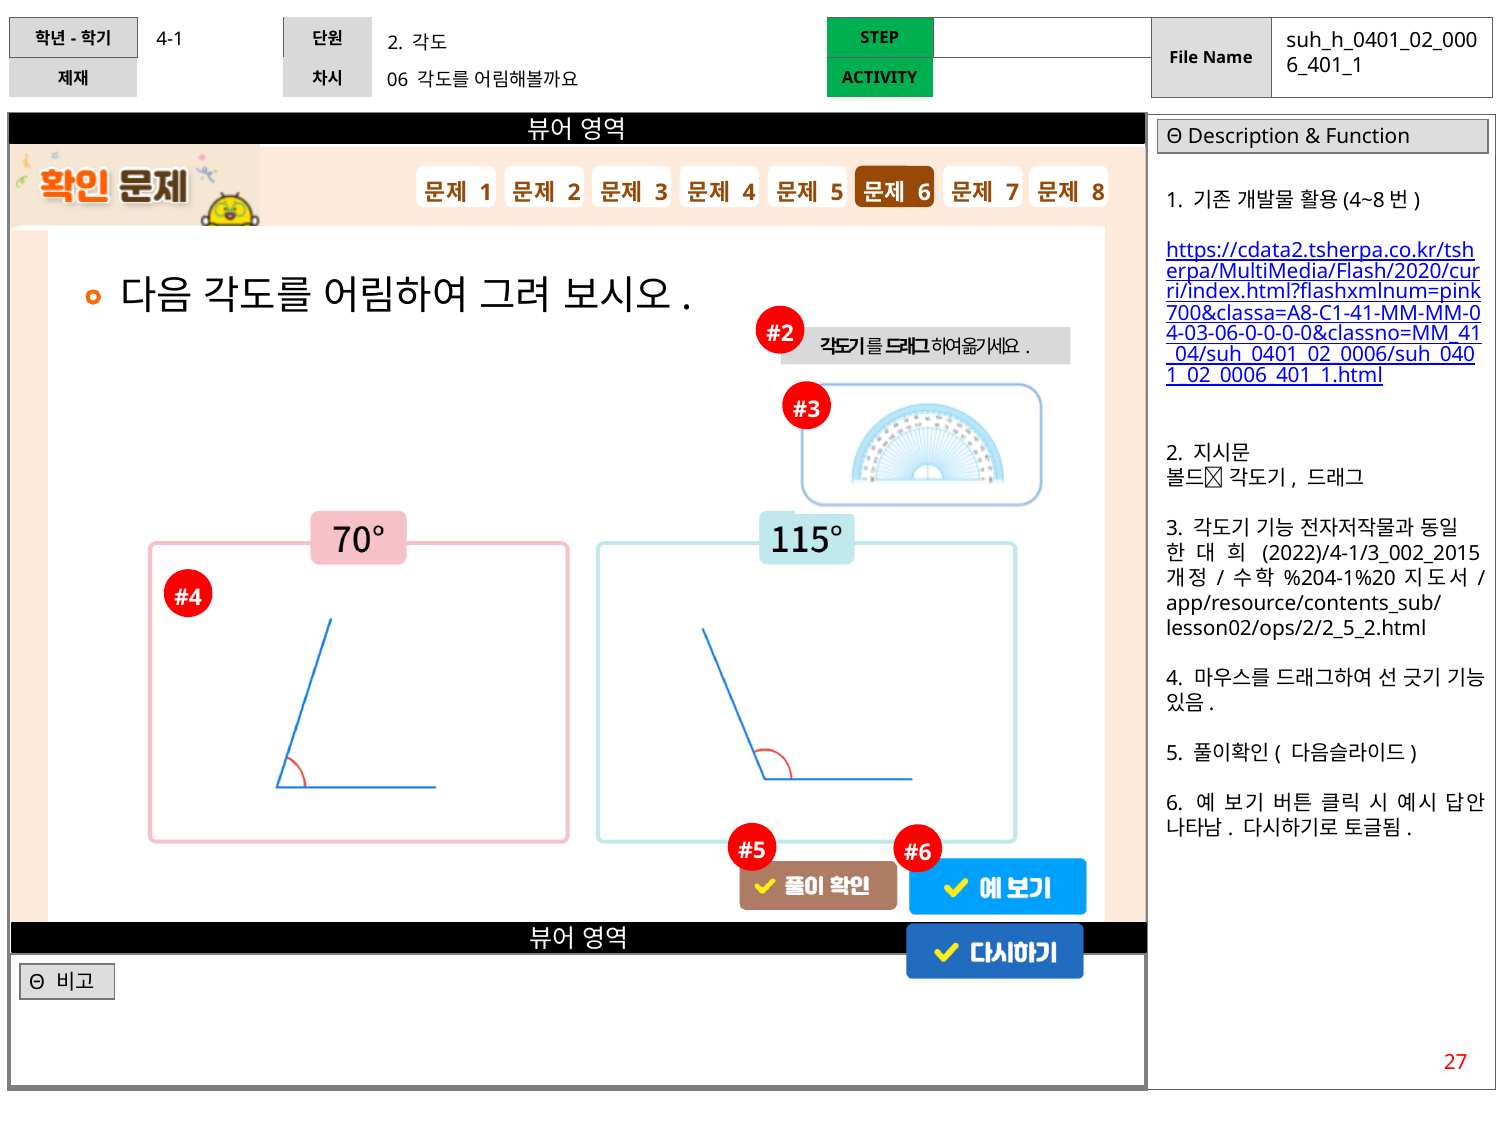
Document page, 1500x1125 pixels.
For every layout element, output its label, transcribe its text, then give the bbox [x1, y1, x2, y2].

text_box #3 [780, 384, 790, 426]
picture [10, 144, 260, 230]
text_box suh_h_0401_02_0006_401_1 [1271, 18, 1500, 84]
text_box 각도기를 드래그하여 옮기세요. [780, 327, 1071, 365]
text_box 다음 각도를 어림하여 그려 보시오. [105, 263, 1109, 326]
text_box 문제 4 [695, 156, 783, 213]
text_box 문제 2 [520, 156, 608, 213]
text_box #6 [901, 861, 905, 871]
picture [137, 371, 1056, 851]
text_box 문제 3 [608, 156, 695, 213]
text_box 문제 7 [958, 156, 1046, 213]
picture [906, 923, 1085, 980]
text_box 문제 5 [783, 156, 871, 213]
table_header Θ Description & Function [1158, 120, 1487, 152]
text_box 4-1 [141, 18, 284, 55]
text_box #2 [753, 303, 807, 356]
text_box 문제 6 [871, 156, 958, 213]
text_box 06 각도를 어림해볼까요 [372, 60, 821, 96]
text_box 1. 기존 개발물 활용(4~8번) https://cdata2.tsherpa.co.kr/tsherpa/MultiMedia/Flash/2020/curri/index.html?flashxmlnum=pink700&classa=A8-C1-41-MM-MM-04-03-06-0-0-0-0&classno=MM_41_04/suh_0401_02_0006/suh_0401_02_0006_401_1.html 2. 지시문 볼드 각도기, 드래그 3. 각도기 기능 전자저작물과 동일 한대희(2022)/4-1/3_002_2015개정/수학%204-1%20지도서/app/resource/contents_sub/lesson02/ops/2/2_5_2.html 4. 마우스를 드래그하여 선 긋기 기능 있음. 5. 풀이확인( 다음슬라이드) 6. 예 보기 버튼 클릭 시 예시 답안 나타남. 다시하기로 토글됨. [1151, 179, 1500, 747]
picture [909, 858, 1088, 915]
picture [737, 858, 898, 913]
picture [82, 285, 103, 307]
text_box 2. 각도 [372, 23, 828, 48]
text_box 문제 1 [410, 156, 520, 213]
text_box 문제 8 [1046, 156, 1132, 213]
